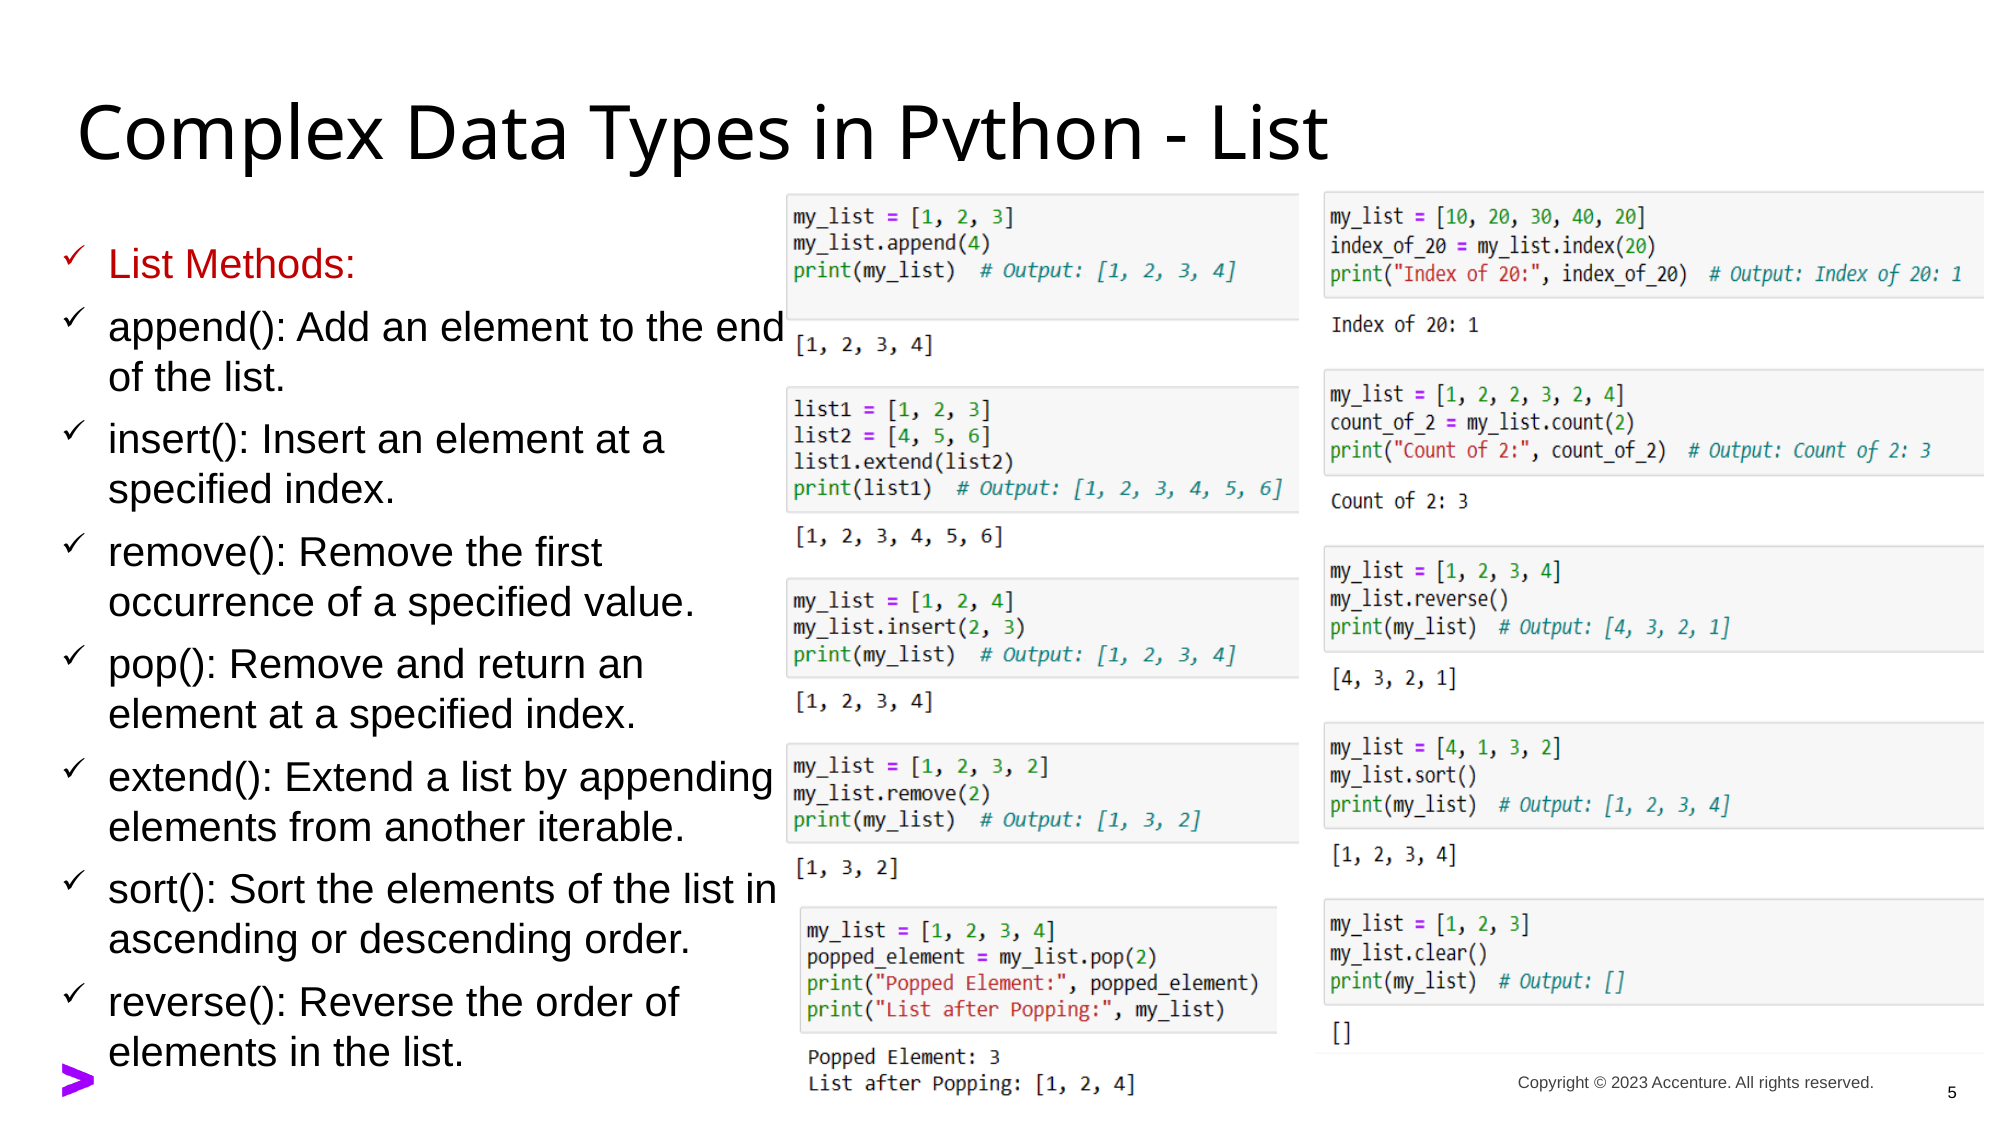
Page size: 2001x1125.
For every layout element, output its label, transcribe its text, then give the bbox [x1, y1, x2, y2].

picture [62, 1063, 94, 1097]
list List Methods: append(): Add an element to the end of the list. insert(): Insert an element at a specified index. remove(): Remove the first occurrence of a specified value. pop(): Remove and return an element at a specified index. extend(): Extend a list by appending elements from another iterable. sort(): Sort the elements of the list in ascending or descending order. reverse(): Reverse the order of elements in the list. [61, 236, 786, 1054]
picture [1315, 169, 1984, 1054]
slide_number 5 [1921, 1075, 1984, 1110]
picture [785, 161, 1299, 889]
picture [794, 896, 1277, 1098]
title Complex Data Types in Python - List [62, 56, 1938, 218]
